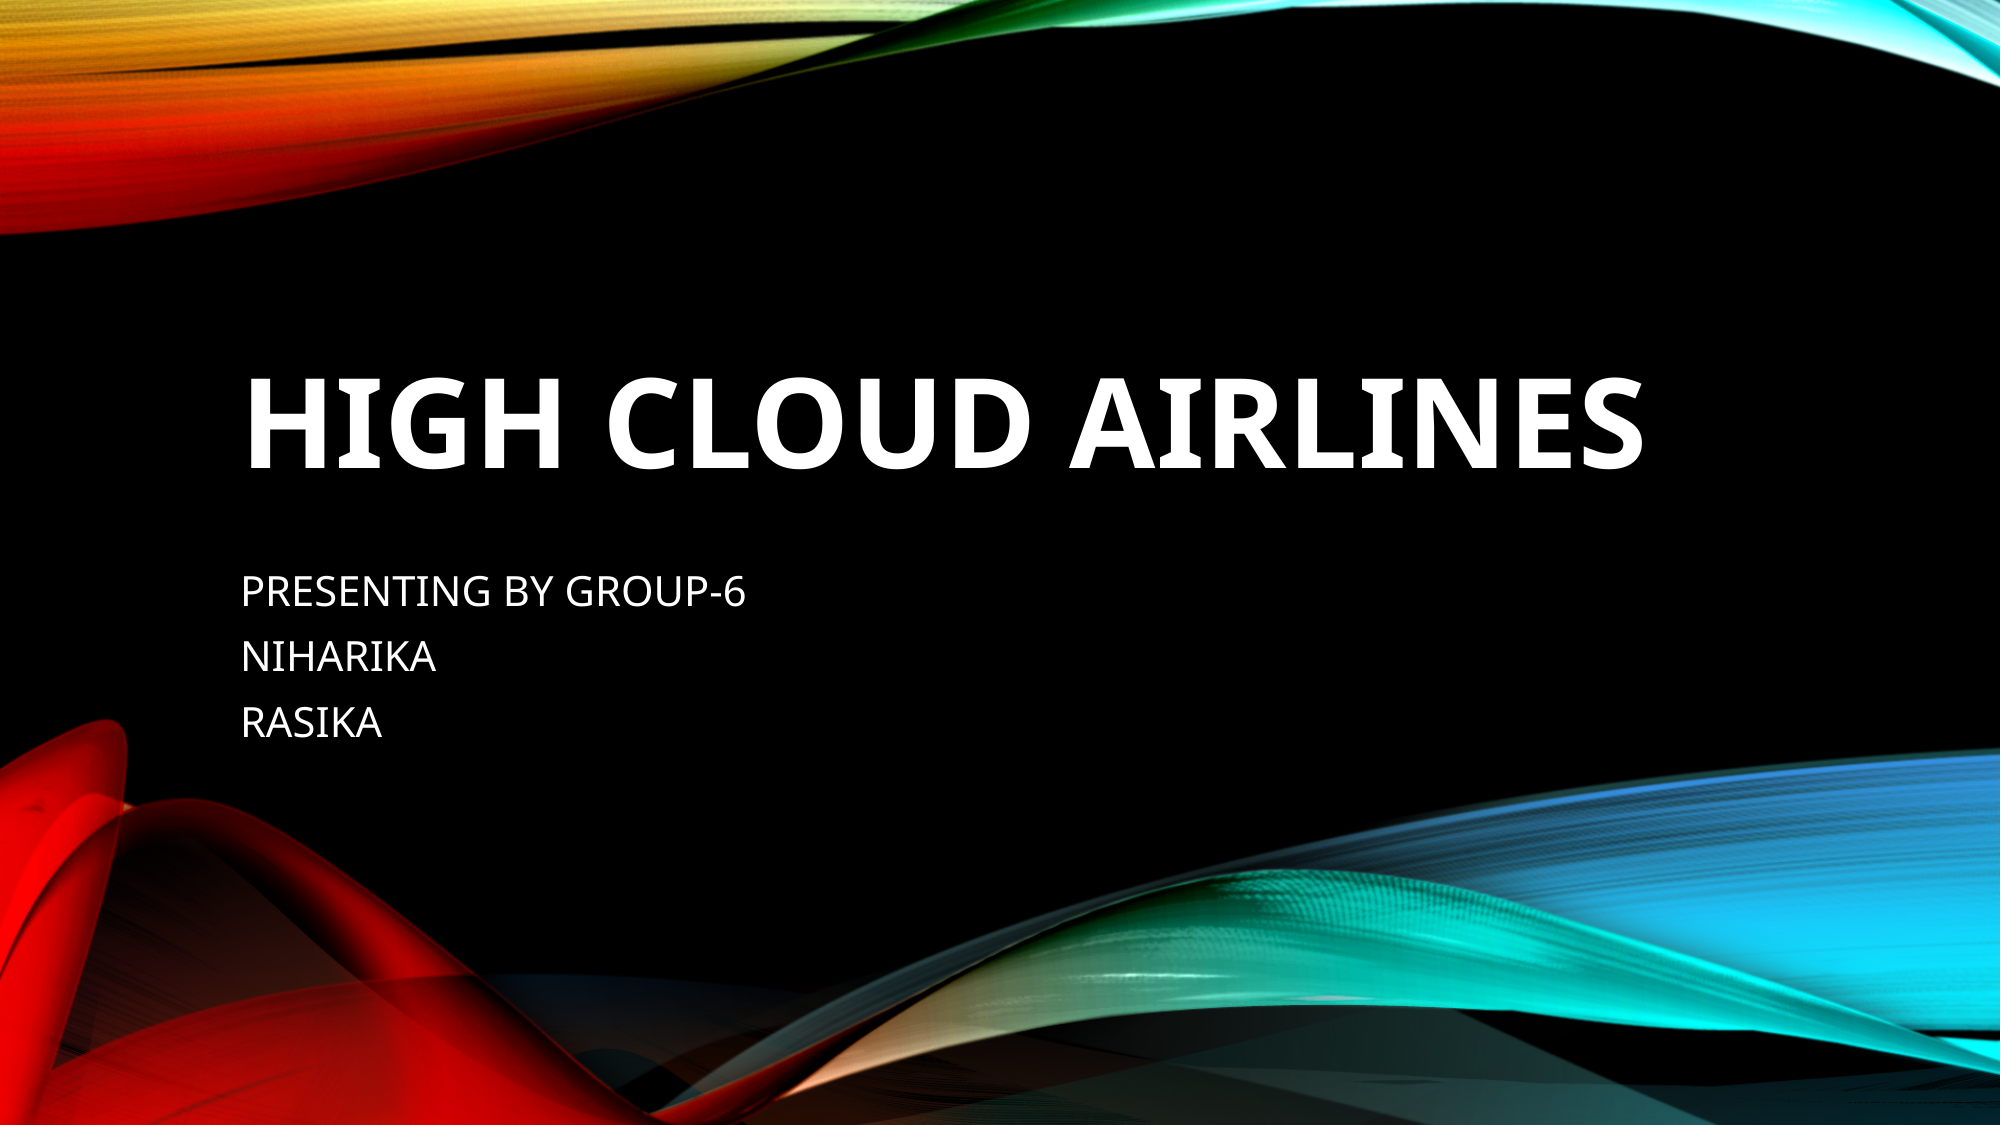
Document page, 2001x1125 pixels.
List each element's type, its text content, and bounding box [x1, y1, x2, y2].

picture [0, 717, 2000, 1125]
subtitle PRESENTING BY GROUP-6 NIHARIKA RASIKA [225, 562, 1775, 784]
picture [0, 0, 2000, 237]
title HIGH CLOUD AIRLINES [225, 224, 1775, 504]
